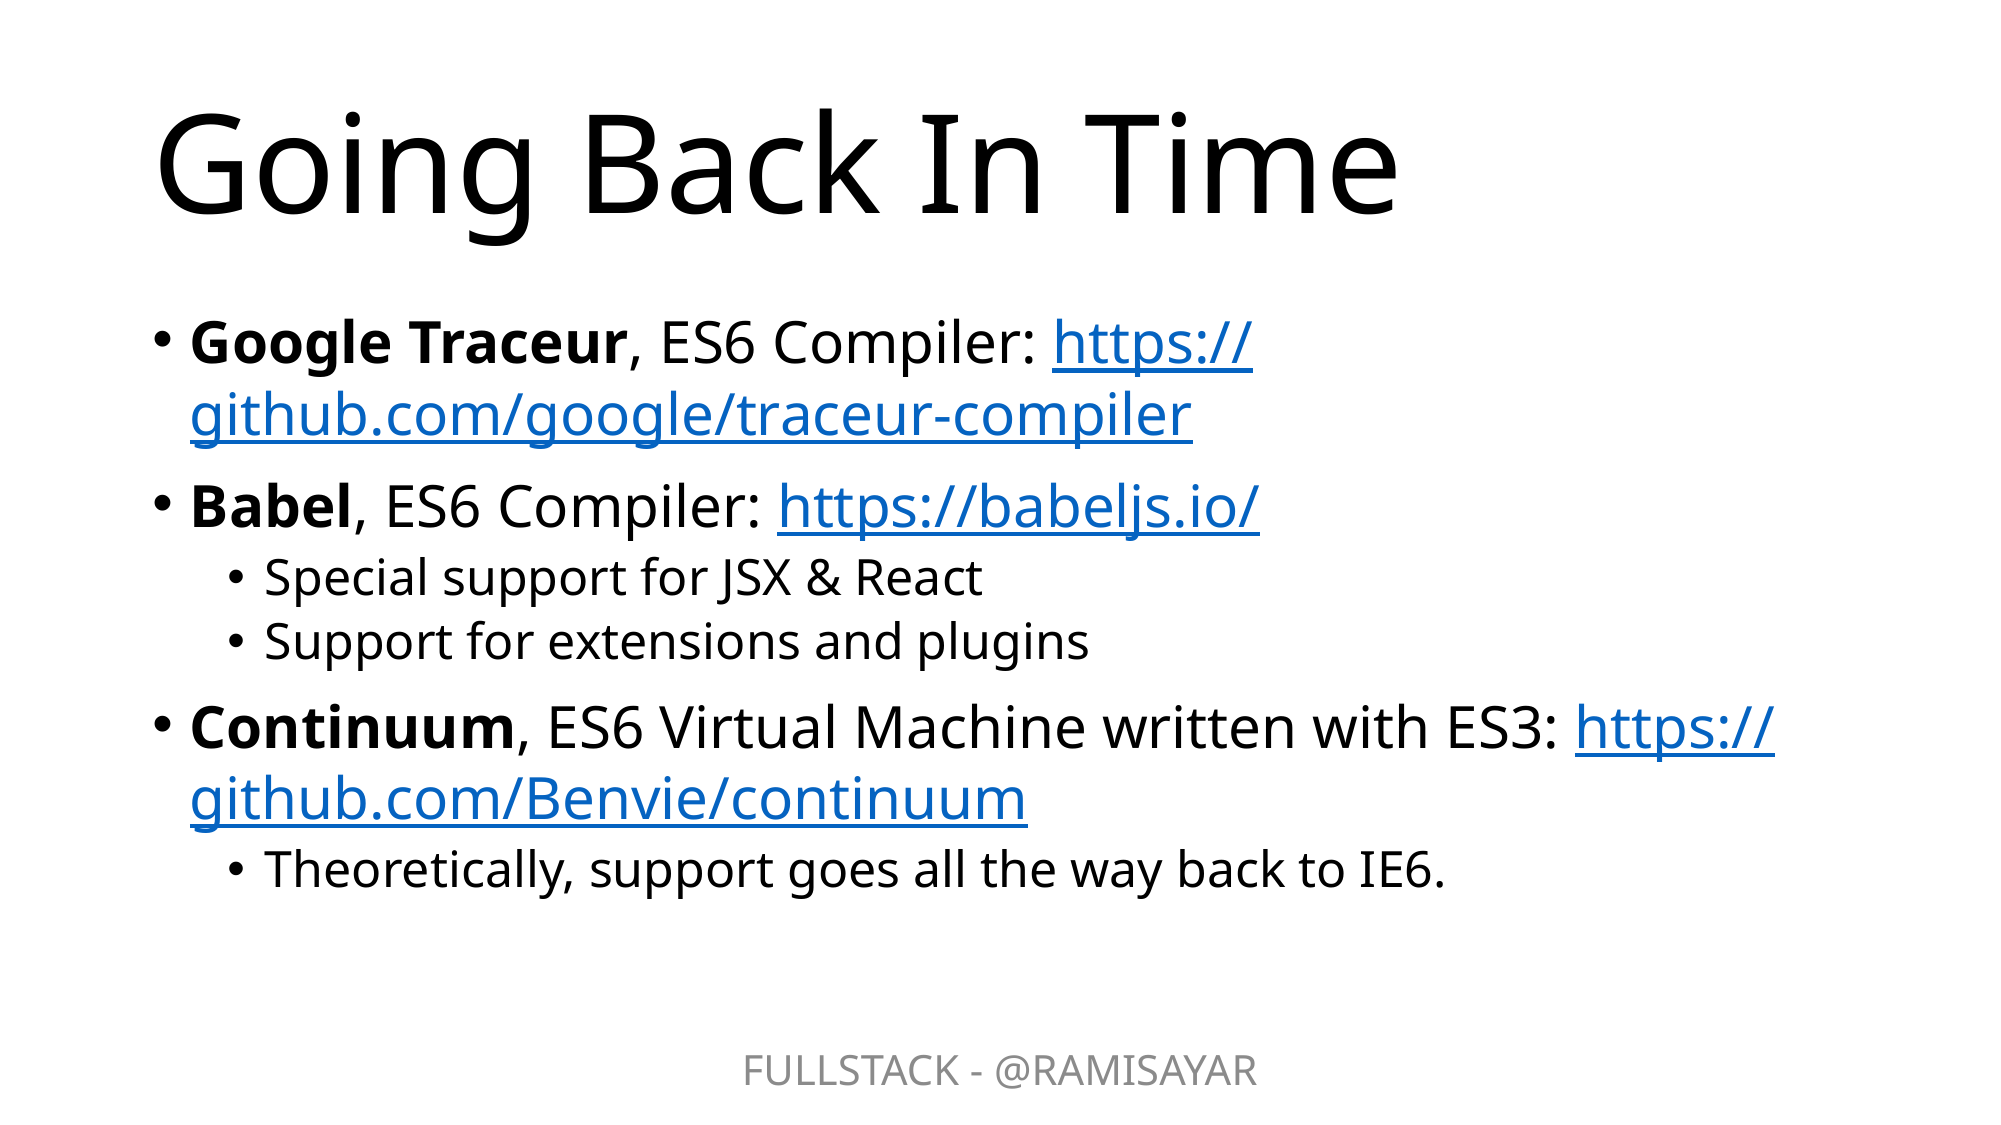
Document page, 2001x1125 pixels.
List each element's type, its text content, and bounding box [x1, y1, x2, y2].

footer FULLSTACK - @RAMISAYAR [662, 1042, 1338, 1103]
list Google Traceur, ES6 Compiler: https://github.com/google/traceur-compiler Babel, ES6 Compiler: https://babeljs.io/ Special support for JSX & React Support for extensions and plugins Continuum, ES6 Virtual Machine written with ES3: https://github.com/Benvie/continuum Theoretically, support goes all the way back to IE6. [137, 299, 1863, 1014]
title Going Back In Time [137, 59, 1863, 278]
